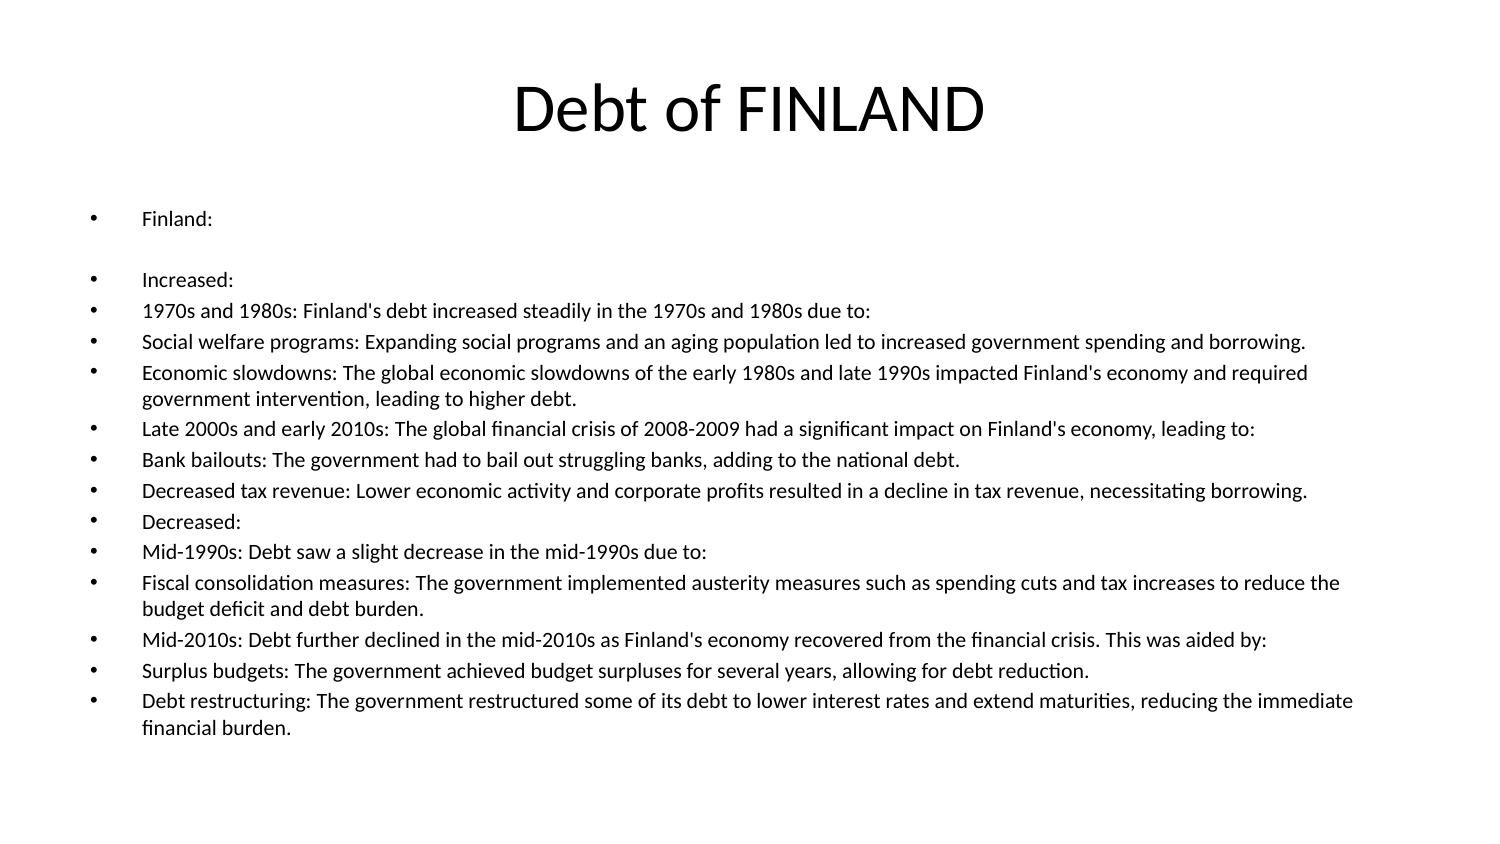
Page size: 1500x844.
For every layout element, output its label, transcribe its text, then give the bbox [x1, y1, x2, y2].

title Debt of FINLAND [75, 33, 1425, 175]
list Finland: Increased: 1970s and 1980s: Finland's debt increased steadily in the 1970s and 1980s due to: Social welfare programs: Expanding social programs and an aging population led to increased government spending and borrowing. Economic slowdowns: The global economic slowdowns of the early 1980s and late 1990s impacted Finland's economy and required government intervention, leading to higher debt. Late 2000s and early 2010s: The global financial crisis of 2008-2009 had a significant impact on Finland's economy, leading to: Bank bailouts: The government had to bail out struggling banks, adding to the national debt. Decreased tax revenue: Lower economic activity and corporate profits resulted in a decline in tax revenue, necessitating borrowing. Decreased: Mid-1990s: Debt saw a slight decrease in the mid-1990s due to: Fiscal consolidation measures: The government implemented austerity measures such as spending cuts and tax increases to reduce the budget deficit and debt burden. Mid-2010s: Debt further declined in the mid-2010s as Finland's economy recovered from the financial crisis. This was aided by: Surplus budgets: The government achieved budget surpluses for several years, allowing for debt reduction. Debt restructuring: The government restructured some of its debt to lower interest rates and extend maturities, reducing the immediate financial burden. [75, 196, 1425, 754]
